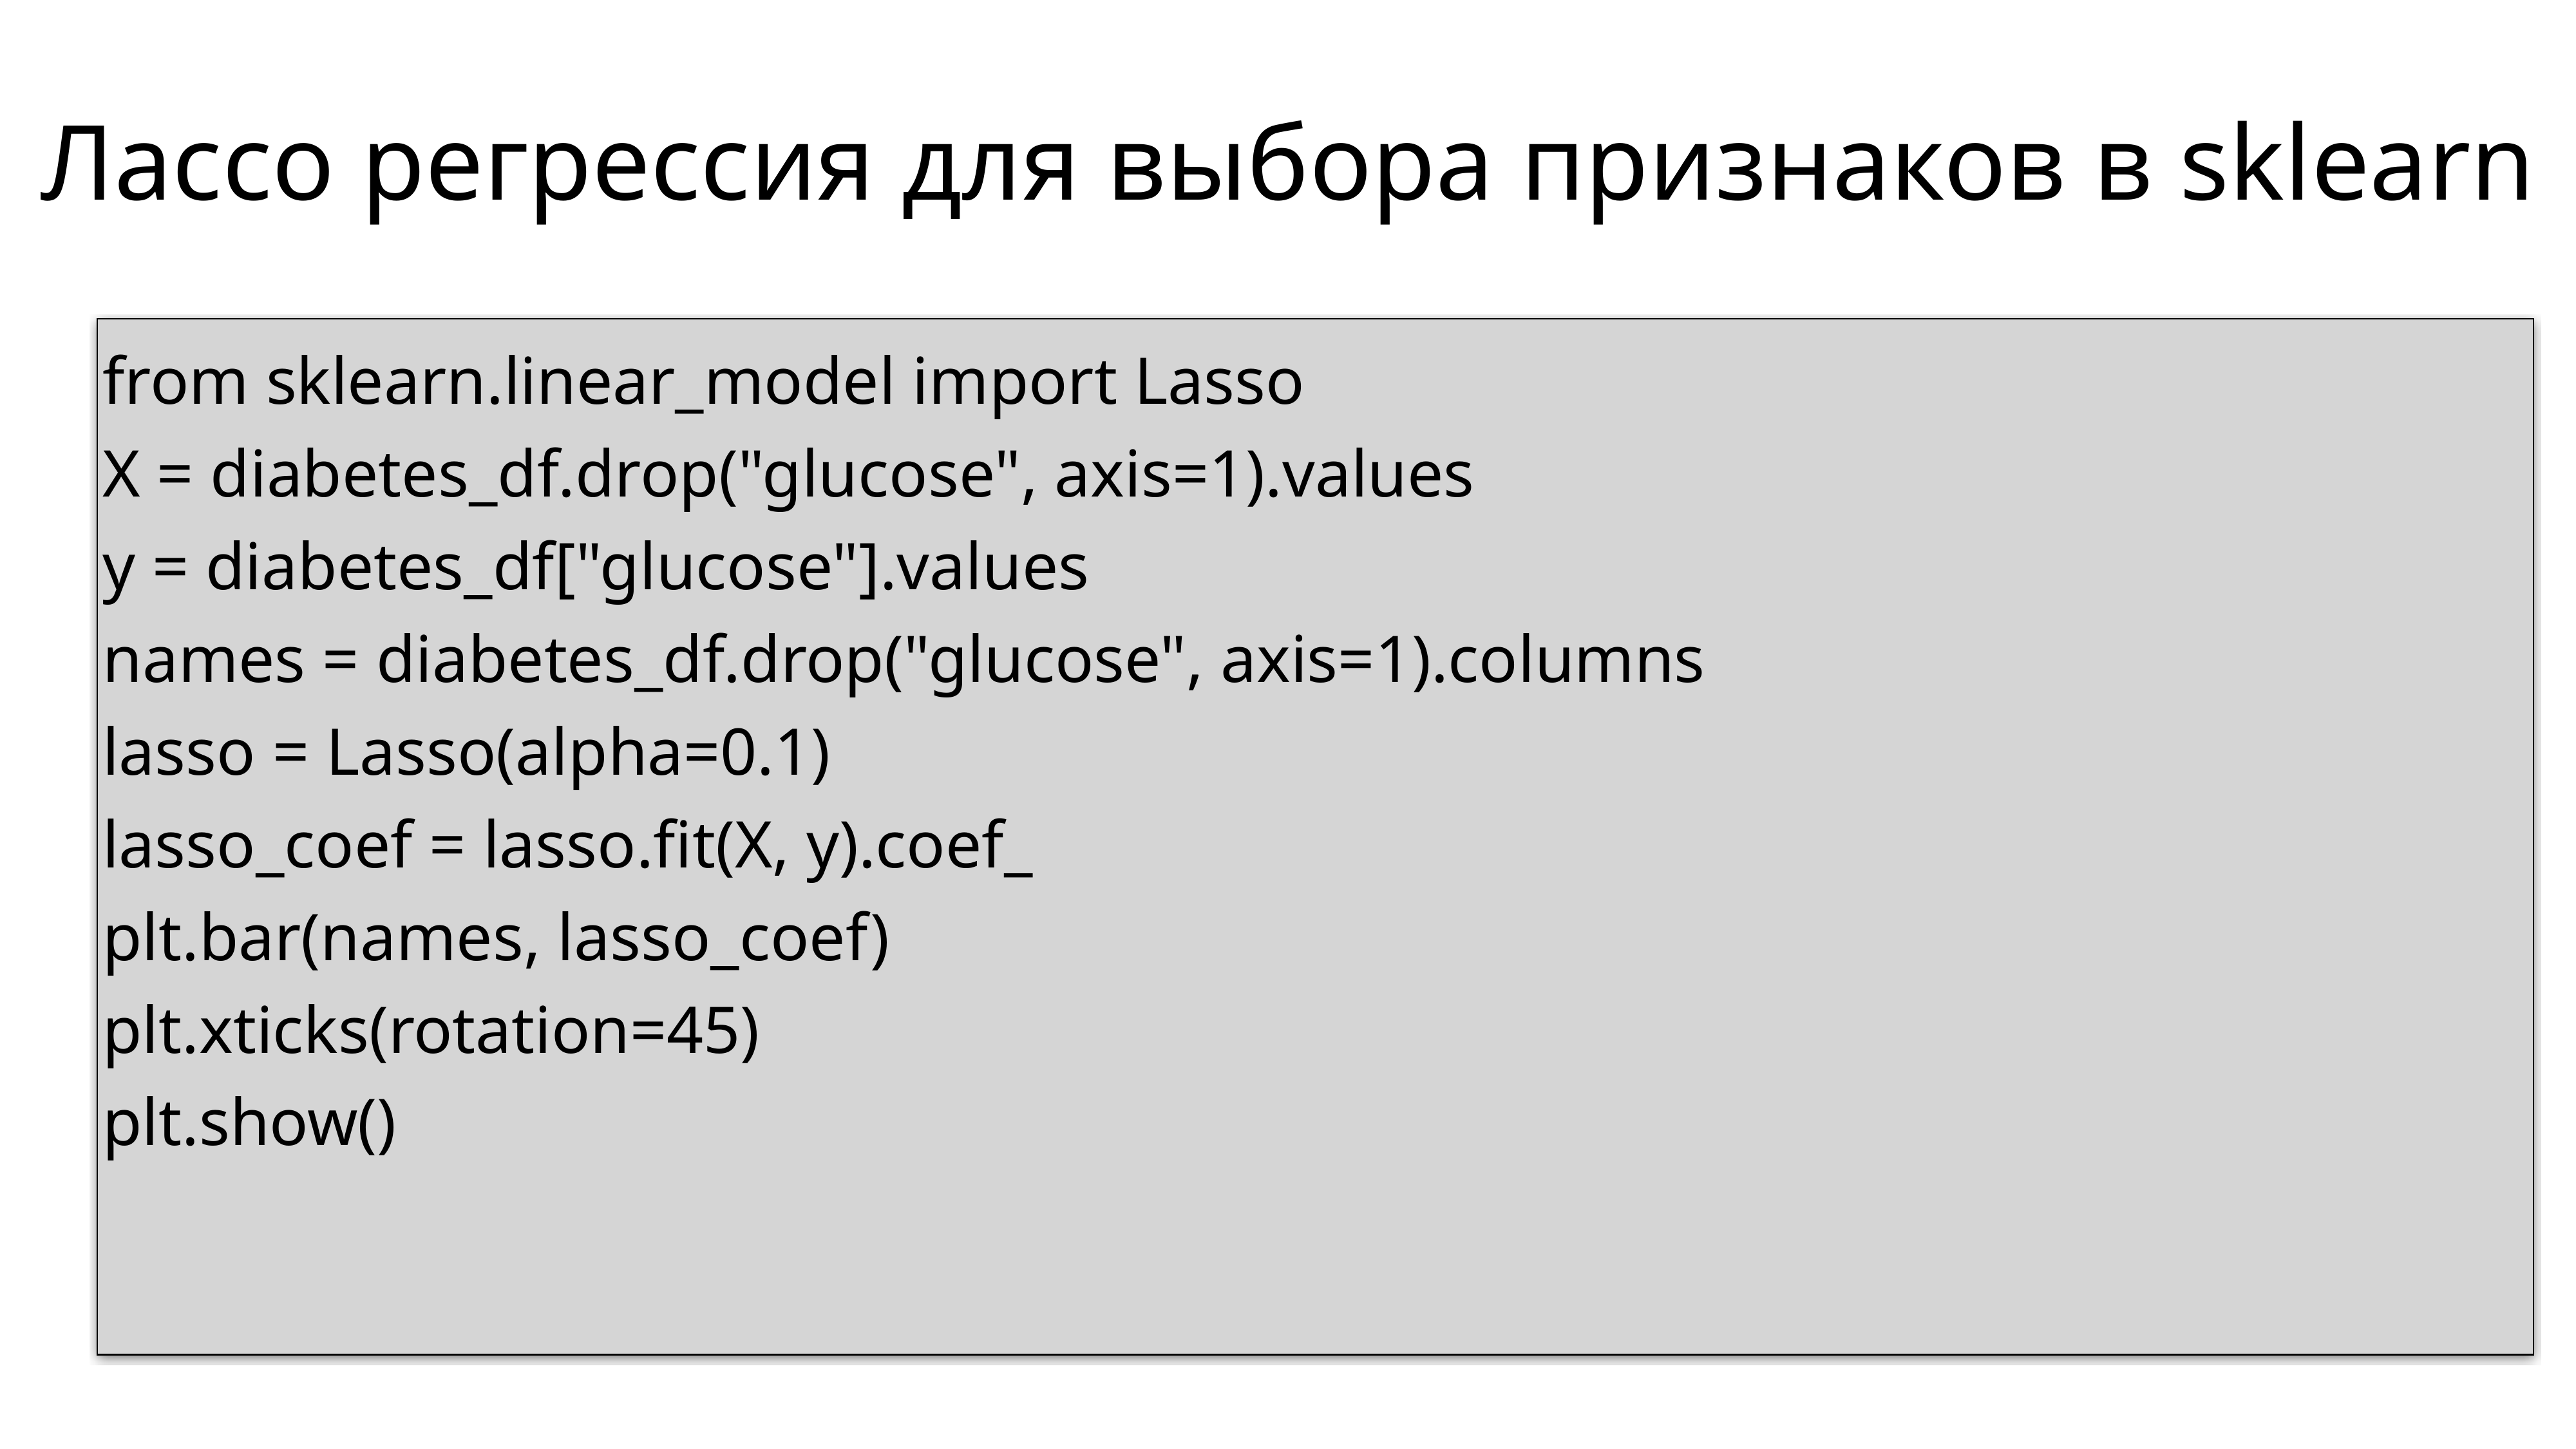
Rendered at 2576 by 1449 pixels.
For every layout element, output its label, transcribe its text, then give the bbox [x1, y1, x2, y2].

title Лассо регрессия для выбора признаков в sklearn [1, 37, 2575, 279]
list from sklearn.linear_model import Lasso X = diabetes_df.drop("glucose", axis=1).values y = diabetes_df["glucose"].values names = diabetes_df.drop("glucose", axis=1).columns lasso = Lasso(alpha=0.1) lasso_coef = lasso.fit(X, y).coef_ plt.bar(names, lasso_coef) plt.xticks(rotation=45) plt.show() [97, 318, 2534, 1356]
